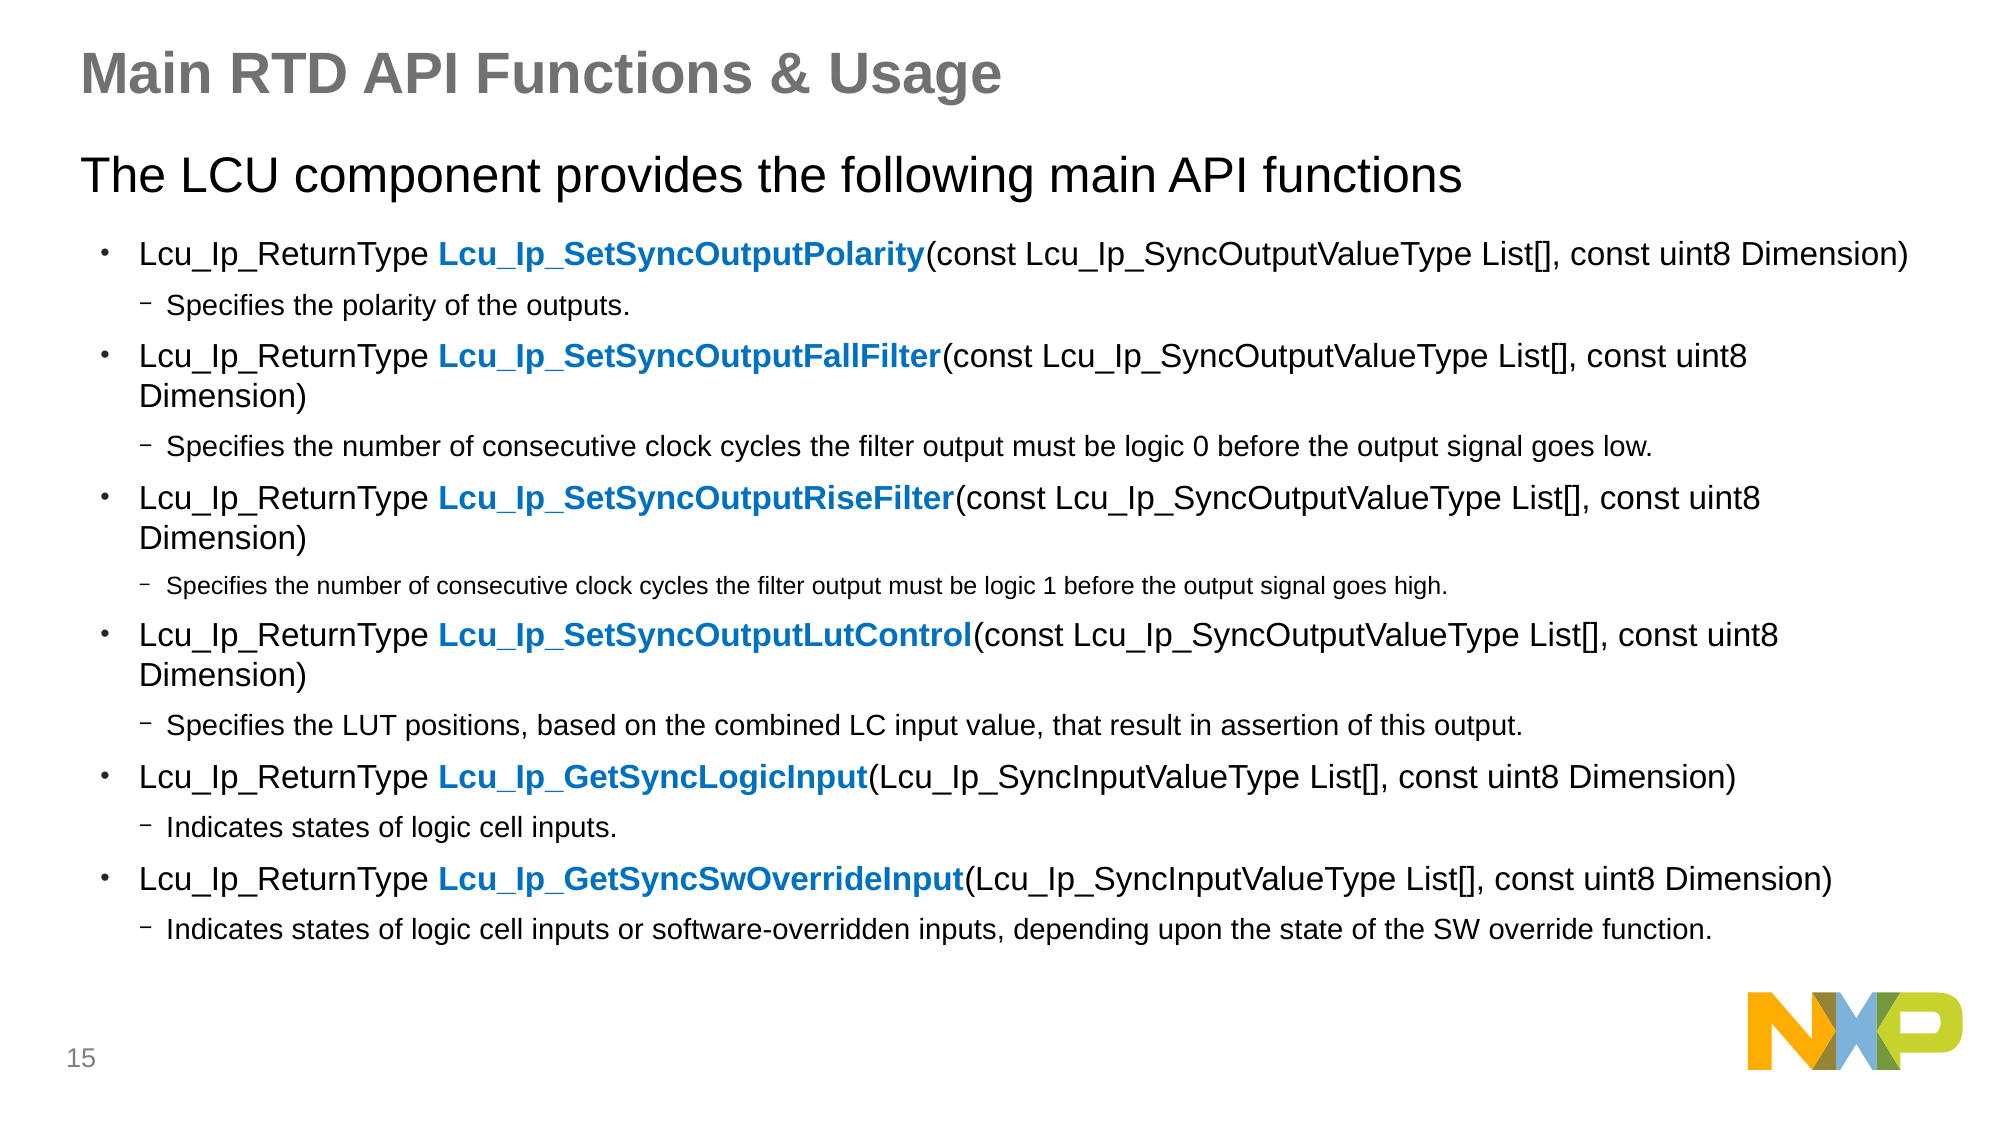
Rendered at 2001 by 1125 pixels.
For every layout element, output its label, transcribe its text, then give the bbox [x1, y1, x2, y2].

text_box Lcu_Ip_ReturnType Lcu_Ip_SetSyncOutputPolarity(const Lcu_Ip_SyncOutputValueType List[], const uint8 Dimension) Specifies the polarity of the outputs. Lcu_Ip_ReturnType Lcu_Ip_SetSyncOutputFallFilter(const Lcu_Ip_SyncOutputValueType List[], const uint8 Dimension) Specifies the number of consecutive clock cycles the filter output must be logic 0 before the output signal goes low. Lcu_Ip_ReturnType Lcu_Ip_SetSyncOutputRiseFilter(const Lcu_Ip_SyncOutputValueType List[], const uint8 Dimension) Specifies the number of consecutive clock cycles the filter output must be logic 1 before the output signal goes high. Lcu_Ip_ReturnType Lcu_Ip_SetSyncOutputLutControl(const Lcu_Ip_SyncOutputValueType List[], const uint8 Dimension) Specifies the LUT positions, based on the combined LC input value, that result in assertion of this output. Lcu_Ip_ReturnType Lcu_Ip_GetSyncLogicInput(Lcu_Ip_SyncInputValueType List[], const uint8 Dimension) Indicates states of logic cell inputs. Lcu_Ip_ReturnType Lcu_Ip_GetSyncSwOverrideInput(Lcu_Ip_SyncInputValueType List[], const uint8 Dimension) Indicates states of logic cell inputs or software-overridden inputs, depending upon the state of the SW override function. [85, 224, 1935, 1045]
list The LCU component provides the following main API functions [65, 134, 1979, 247]
title Main RTD API Functions & Usage [64, 27, 1979, 136]
